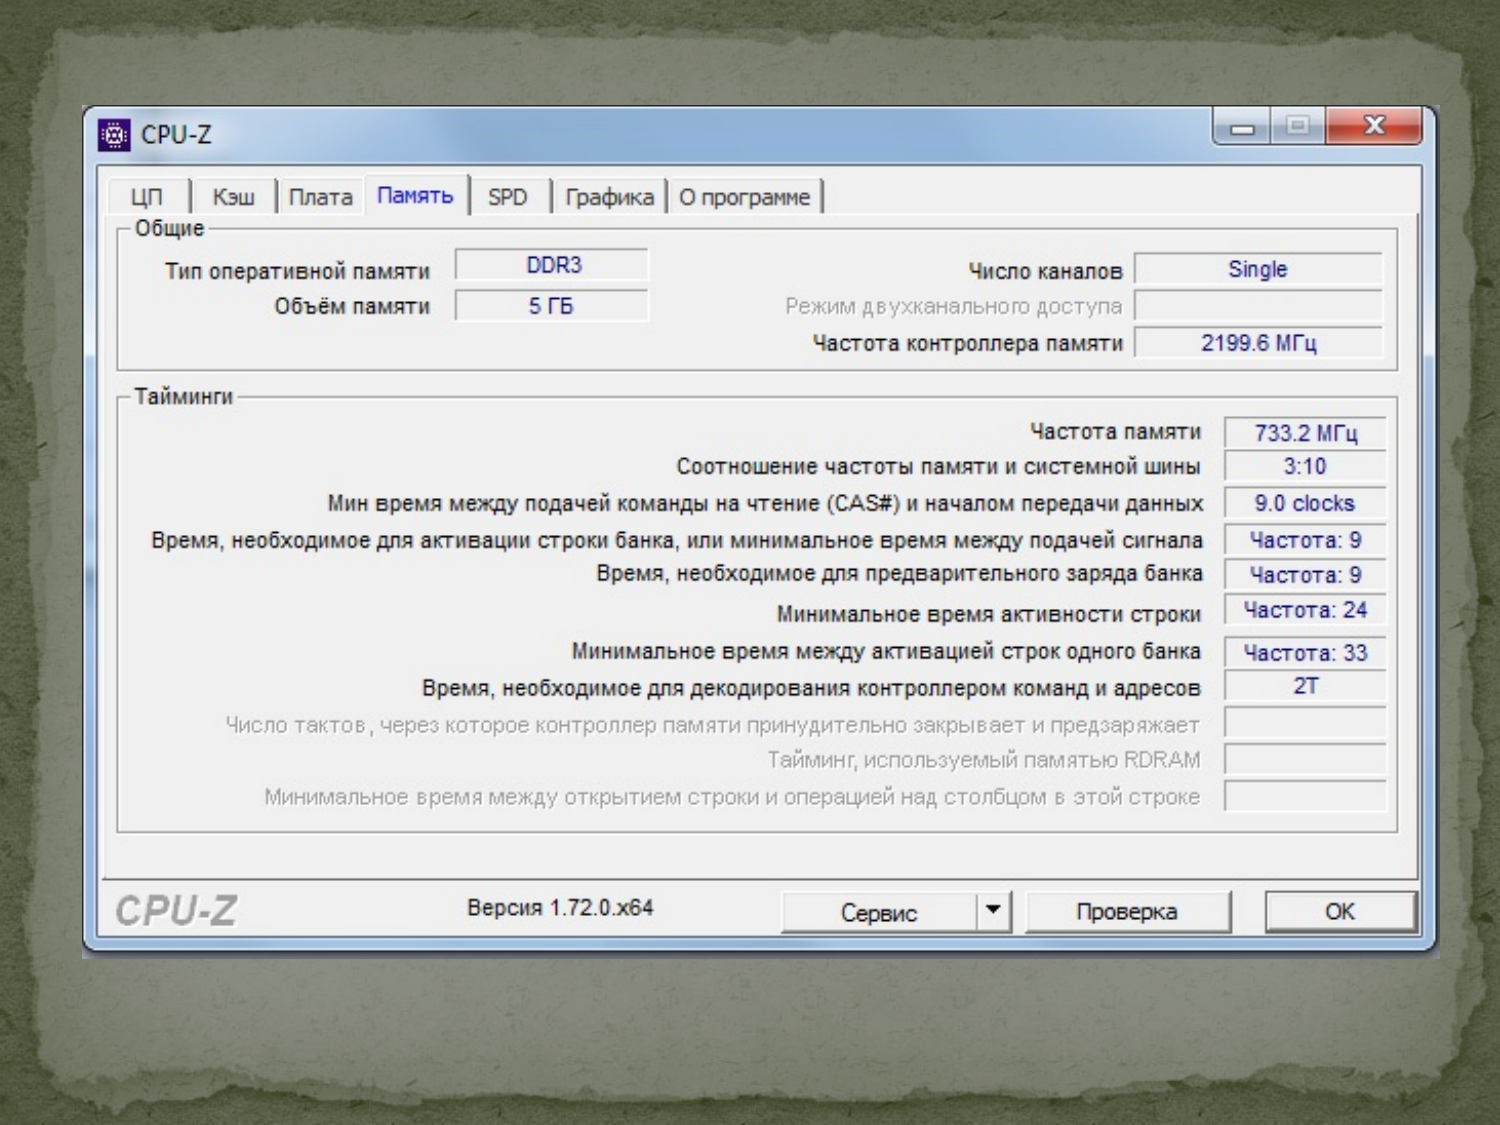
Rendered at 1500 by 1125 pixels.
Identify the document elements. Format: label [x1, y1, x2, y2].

list [84, 108, 1437, 956]
